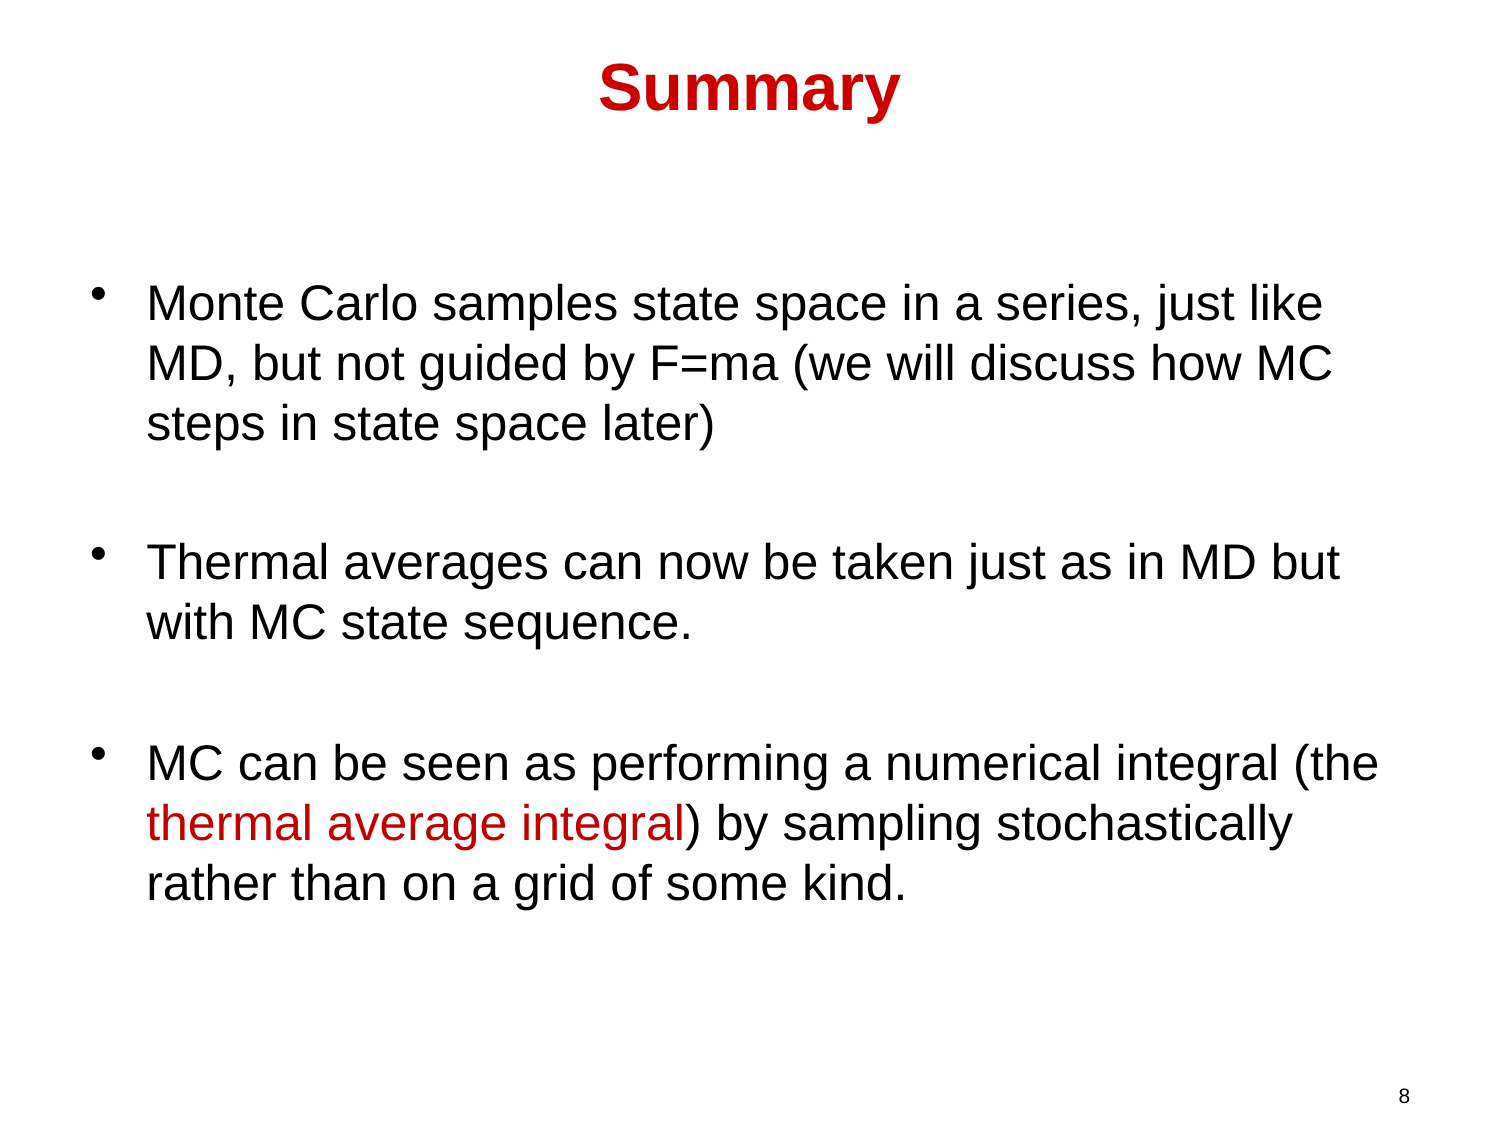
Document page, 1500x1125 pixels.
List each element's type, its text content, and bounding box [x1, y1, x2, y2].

title Summary [0, 0, 1500, 169]
slide_number 8 [1074, 1049, 1426, 1103]
list Monte Carlo samples state space in a series, just like MD, but not guided by F=ma (we will discuss how MC steps in state space later) Thermal averages can now be taken just as in MD but with MC state sequence. MC can be seen as performing a numerical integral (the thermal average integral) by sampling stochastically rather than on a grid of some kind. [75, 262, 1425, 1005]
